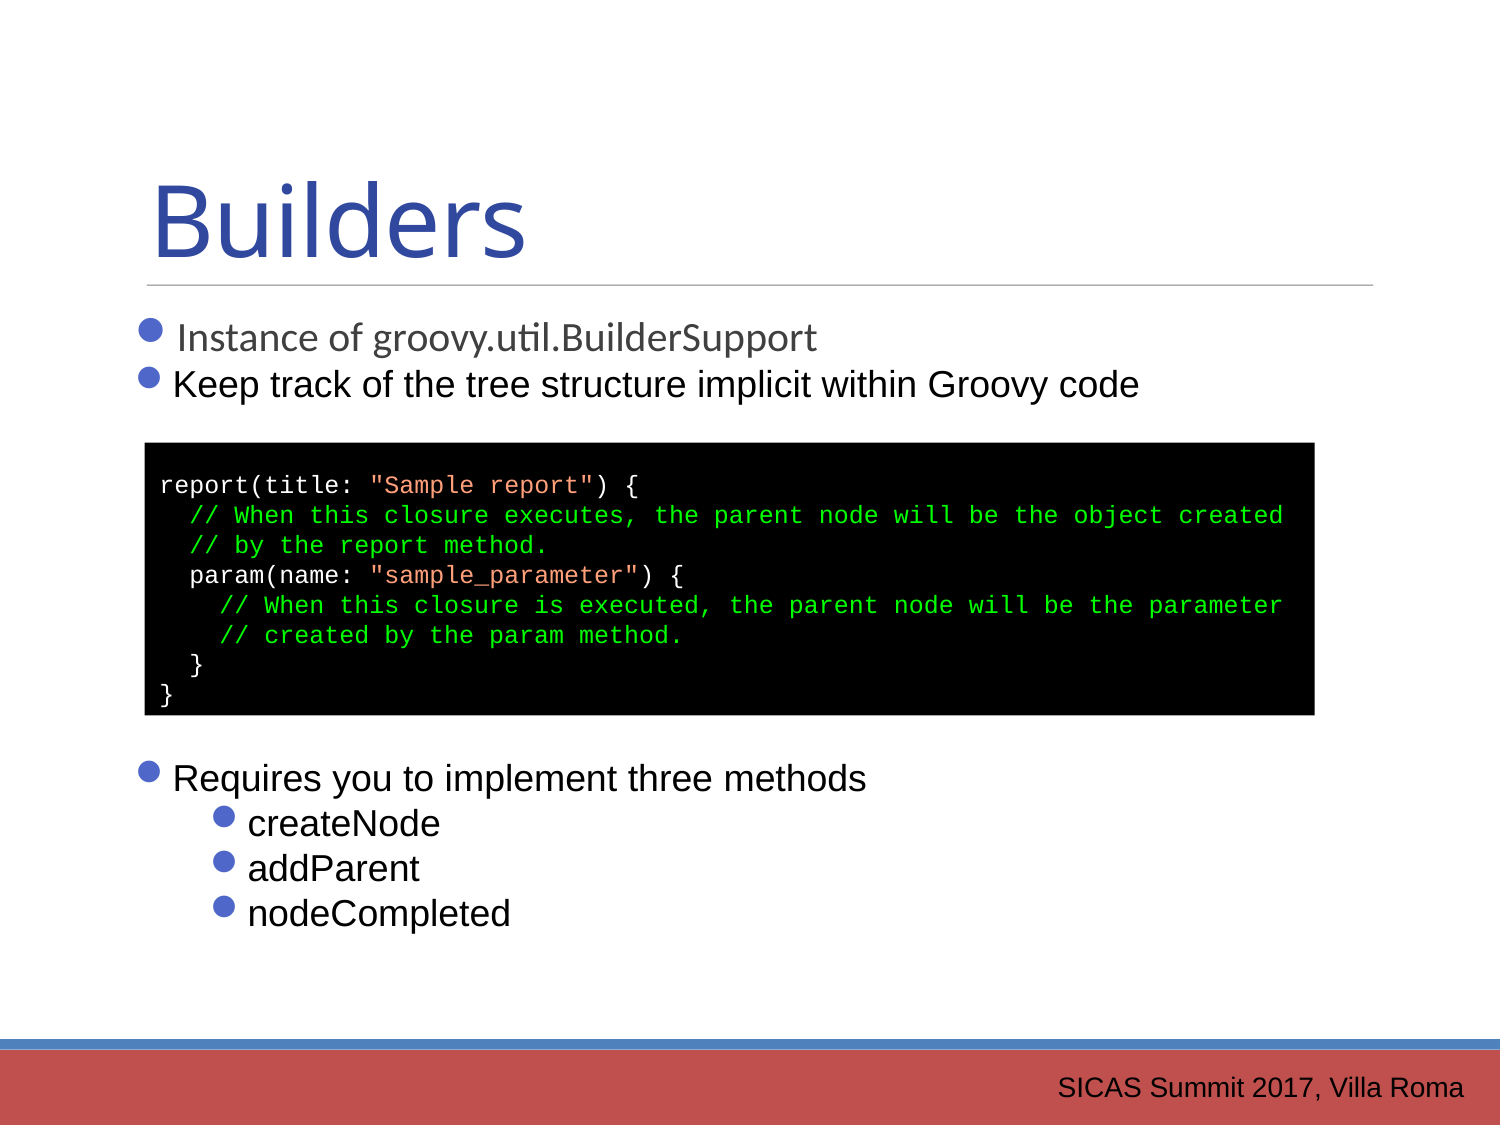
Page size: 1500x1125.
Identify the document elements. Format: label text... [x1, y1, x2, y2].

text_box Requires you to implement three methods createNode addParent nodeCompleted [134, 746, 1373, 946]
text_box Instance of groovy.util.BuilderSupport Keep track of the tree structure implicit within Groovy code [134, 302, 1373, 429]
text_box Builders [134, 47, 1373, 285]
text_box report(title: "Sample report") { // When this closure executes, the parent node will be the object created // by the report method. param(name: "sample_parameter") { // When this closure is executed, the parent node will be the parameter // created by the param method. } } [144, 442, 1315, 716]
text_box SICAS Summit 2017, Villa Roma [1010, 1062, 1480, 1111]
